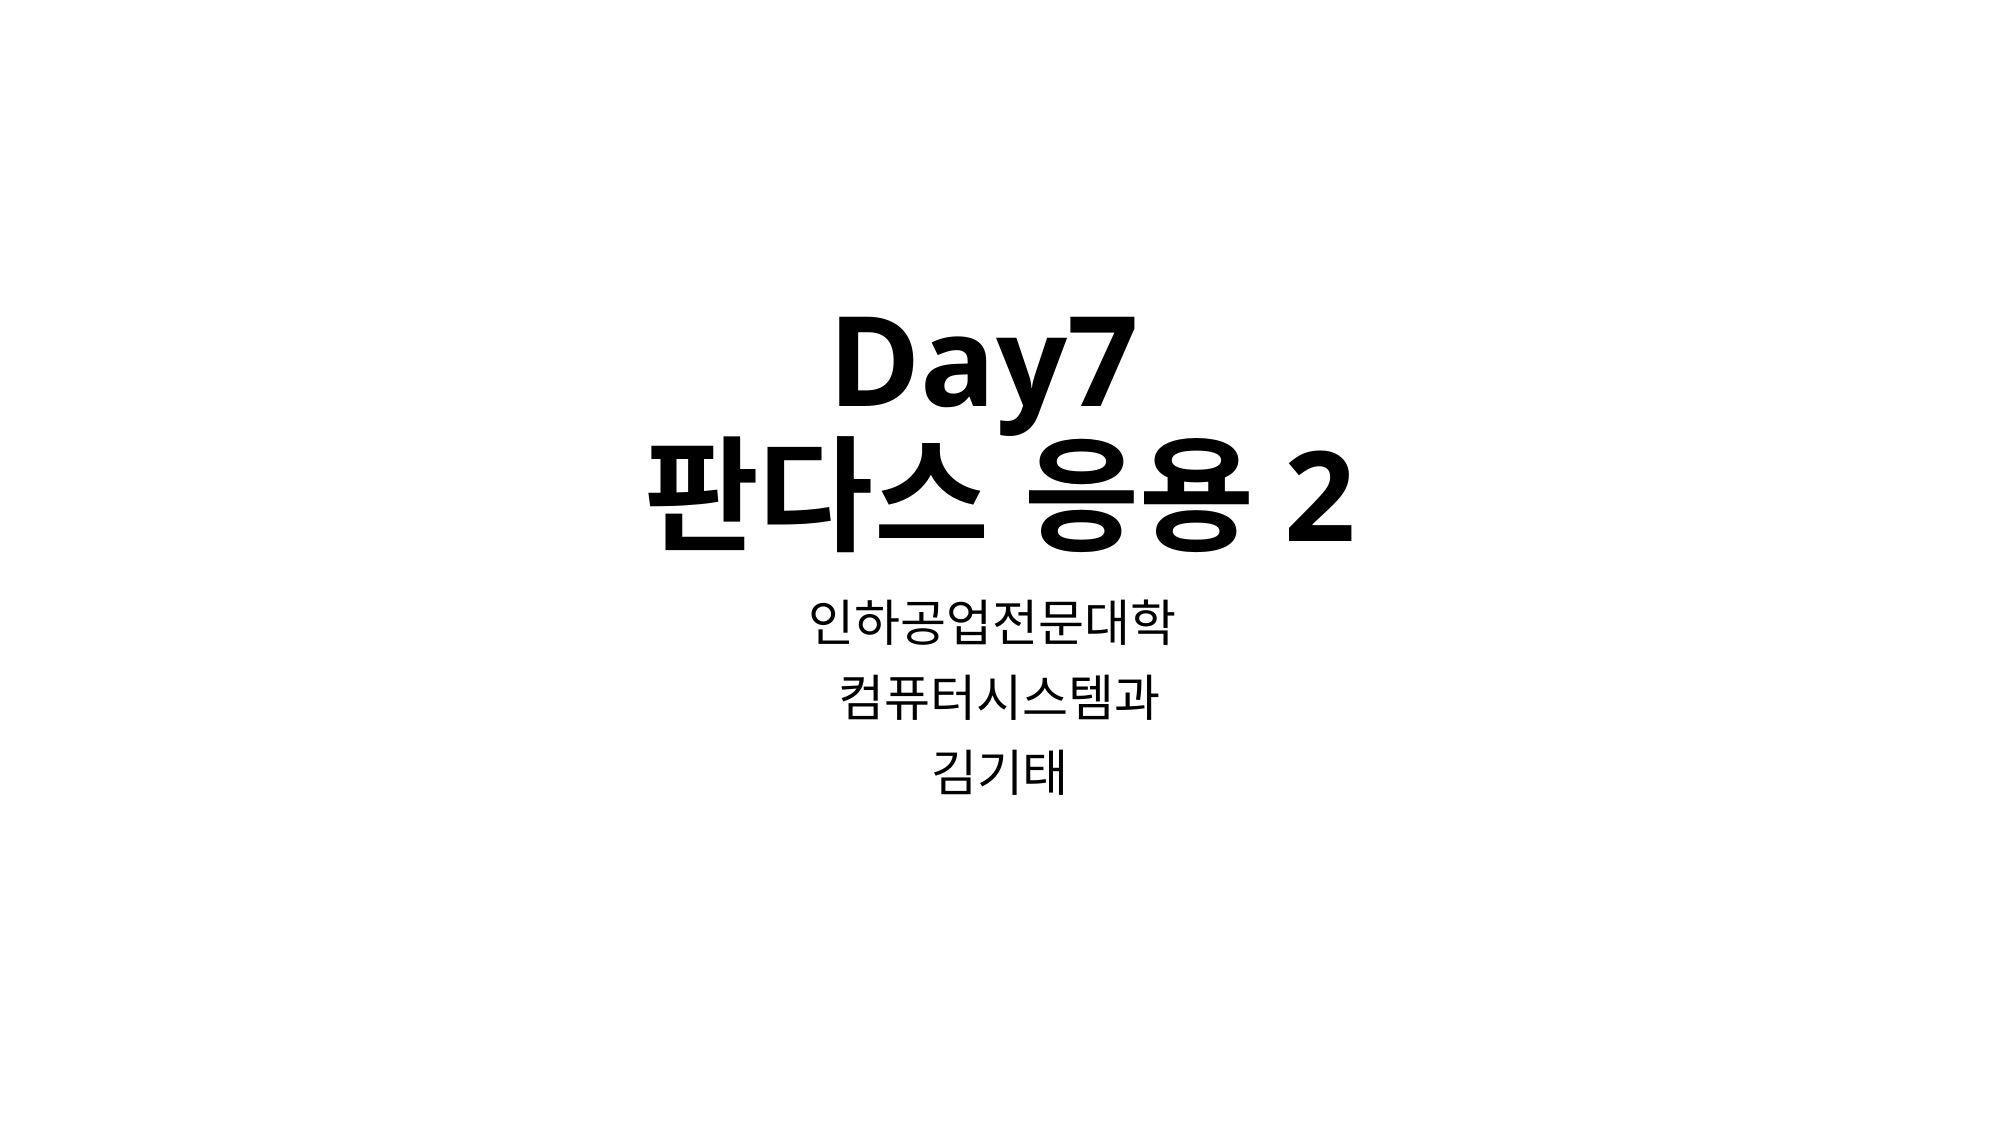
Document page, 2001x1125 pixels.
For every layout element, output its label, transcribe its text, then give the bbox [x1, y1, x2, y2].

subtitle 인하공업전문대학 컴퓨터시스템과 김기태 [249, 590, 1750, 863]
title Day7 판다스 응용2 [249, 184, 1750, 576]
